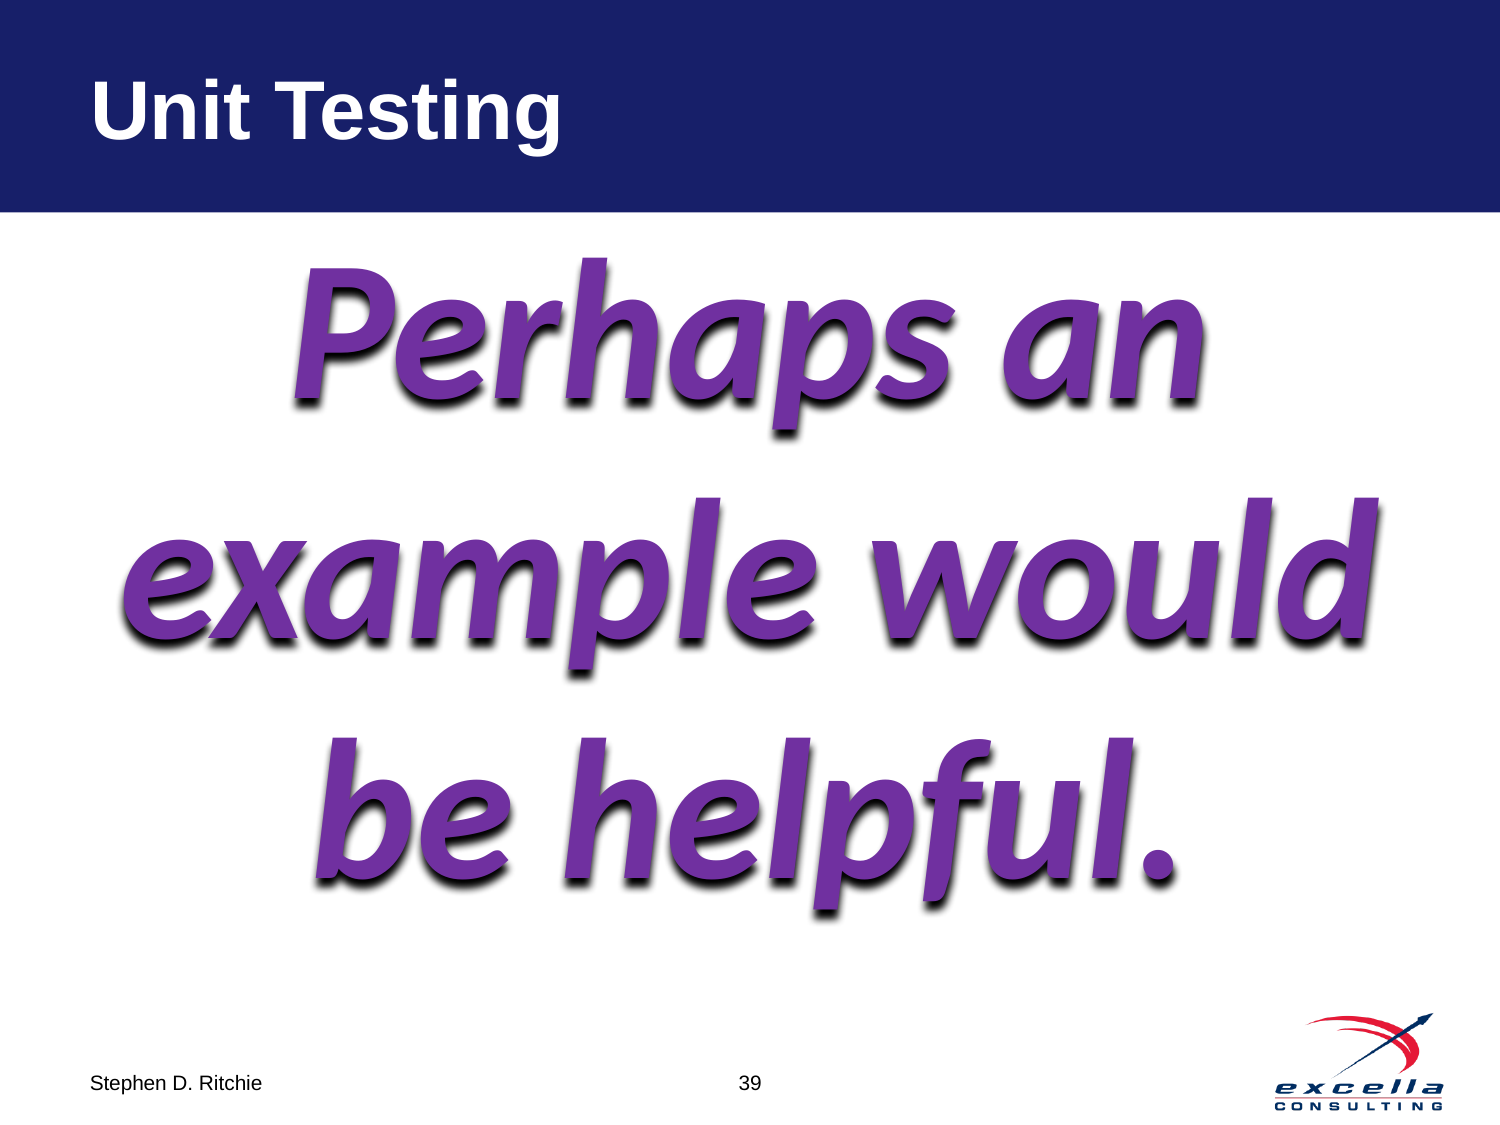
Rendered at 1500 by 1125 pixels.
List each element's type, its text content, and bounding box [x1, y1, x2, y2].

title Unit Testing [75, 12, 1425, 191]
text_box Perhaps an example would be helpful. [56, 191, 1444, 927]
footer 39 [512, 1062, 988, 1103]
picture [1270, 1009, 1450, 1115]
